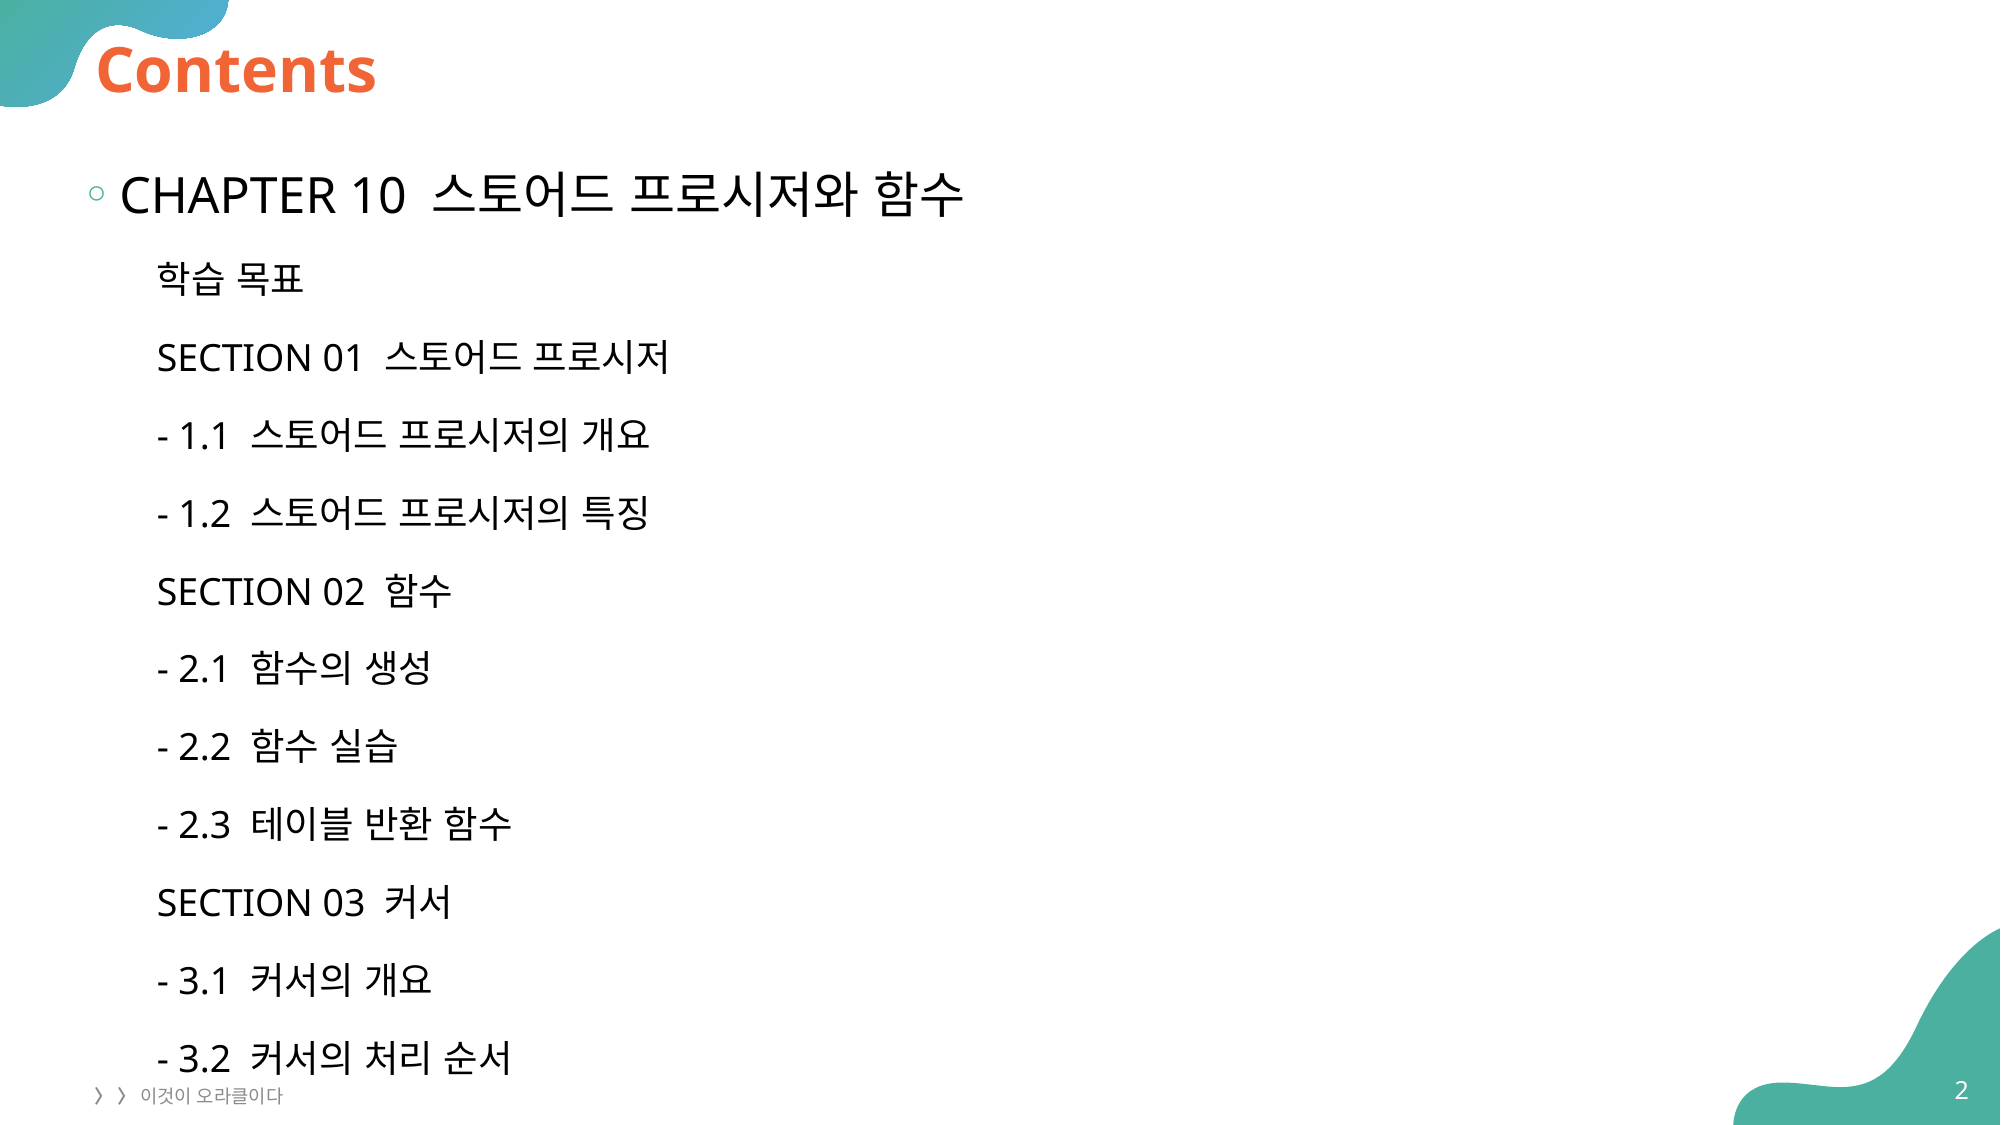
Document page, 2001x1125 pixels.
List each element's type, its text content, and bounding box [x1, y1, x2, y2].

footer 〉 〉 이것이 오라클이다 [79, 1078, 755, 1114]
title Contents [79, 17, 1931, 128]
list CHAPTER 10 스토어드 프로시저와 함수 학습 목표 SECTION 01 스토어드 프로시저 - 1.1 스토어드 프로시저의 개요 - 1.2 스토어드 프로시저의 특징 SECTION 02 함수 - 2.1 함수의 생성 - 2.2 함수 실습 - 2.3 테이블 반환 함수 SECTION 03 커서 - 3.1 커서의 개요 - 3.2 커서의 처리 순서 [66, 125, 1918, 992]
slide_number 2 [1917, 1061, 1984, 1122]
text_box [127, 312, 1970, 1104]
